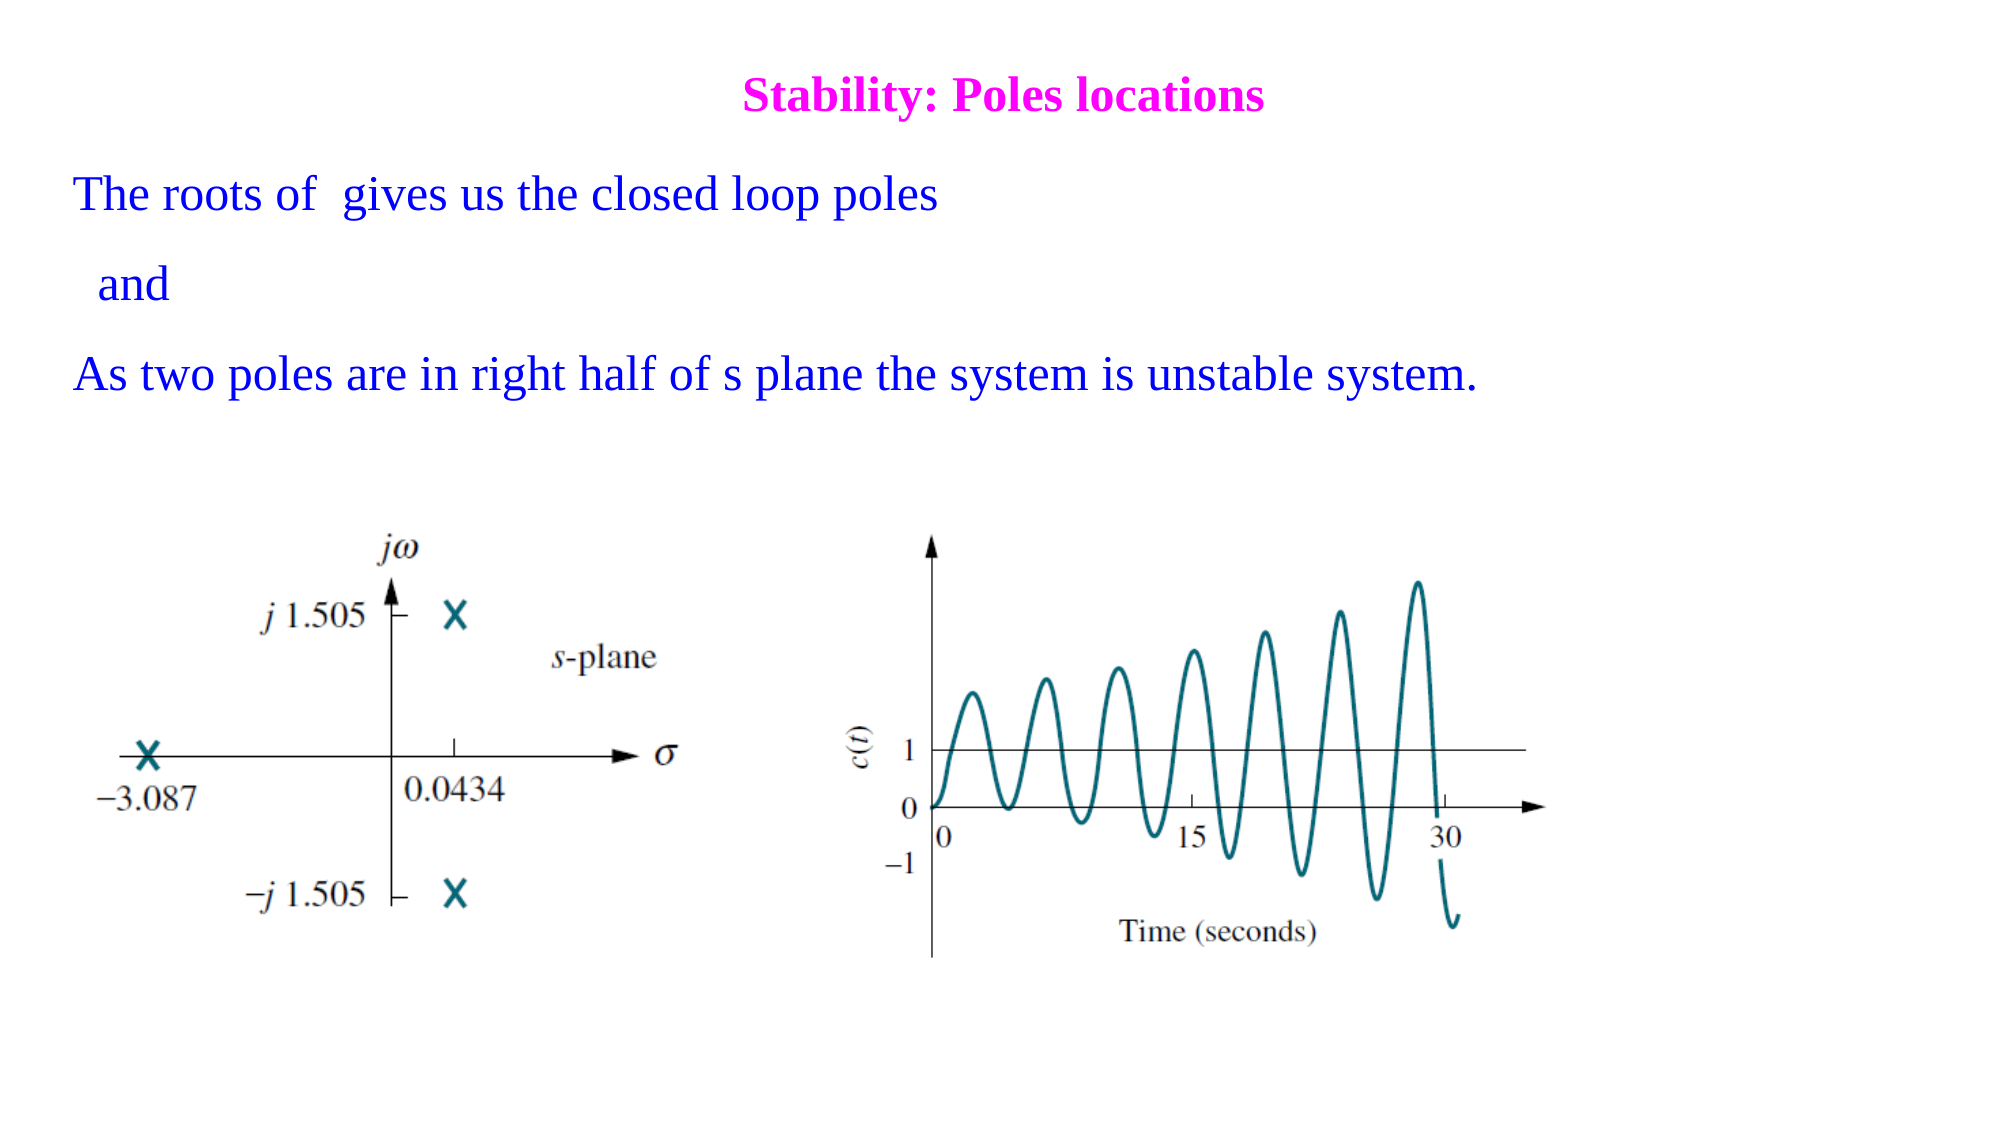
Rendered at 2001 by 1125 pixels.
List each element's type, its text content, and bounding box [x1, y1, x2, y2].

text_box Stability: Poles locations [89, 53, 1918, 129]
picture [89, 532, 683, 918]
picture [843, 532, 1547, 964]
